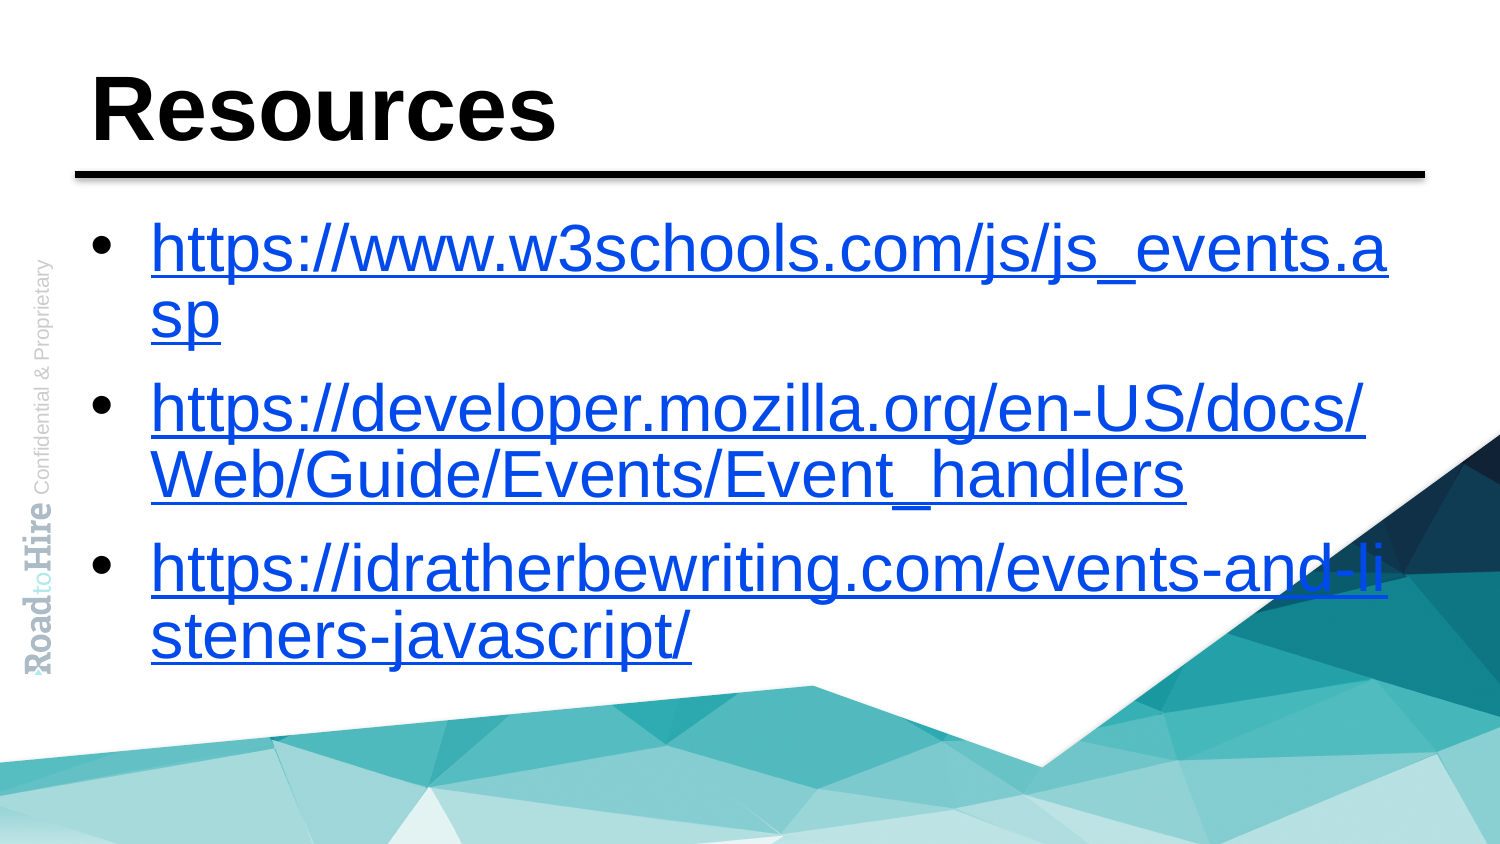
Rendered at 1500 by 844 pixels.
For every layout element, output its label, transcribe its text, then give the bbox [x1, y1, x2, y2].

picture [0, 434, 1500, 844]
picture [23, 504, 51, 675]
list https://www.w3schools.com/js/js_events.asp https://developer.mozilla.org/en-US/docs/Web/Guide/Events/Event_handlers https://idratherbewriting.com/events-and-listeners-javascript/ [75, 196, 1425, 650]
title Resources [75, 33, 1425, 175]
